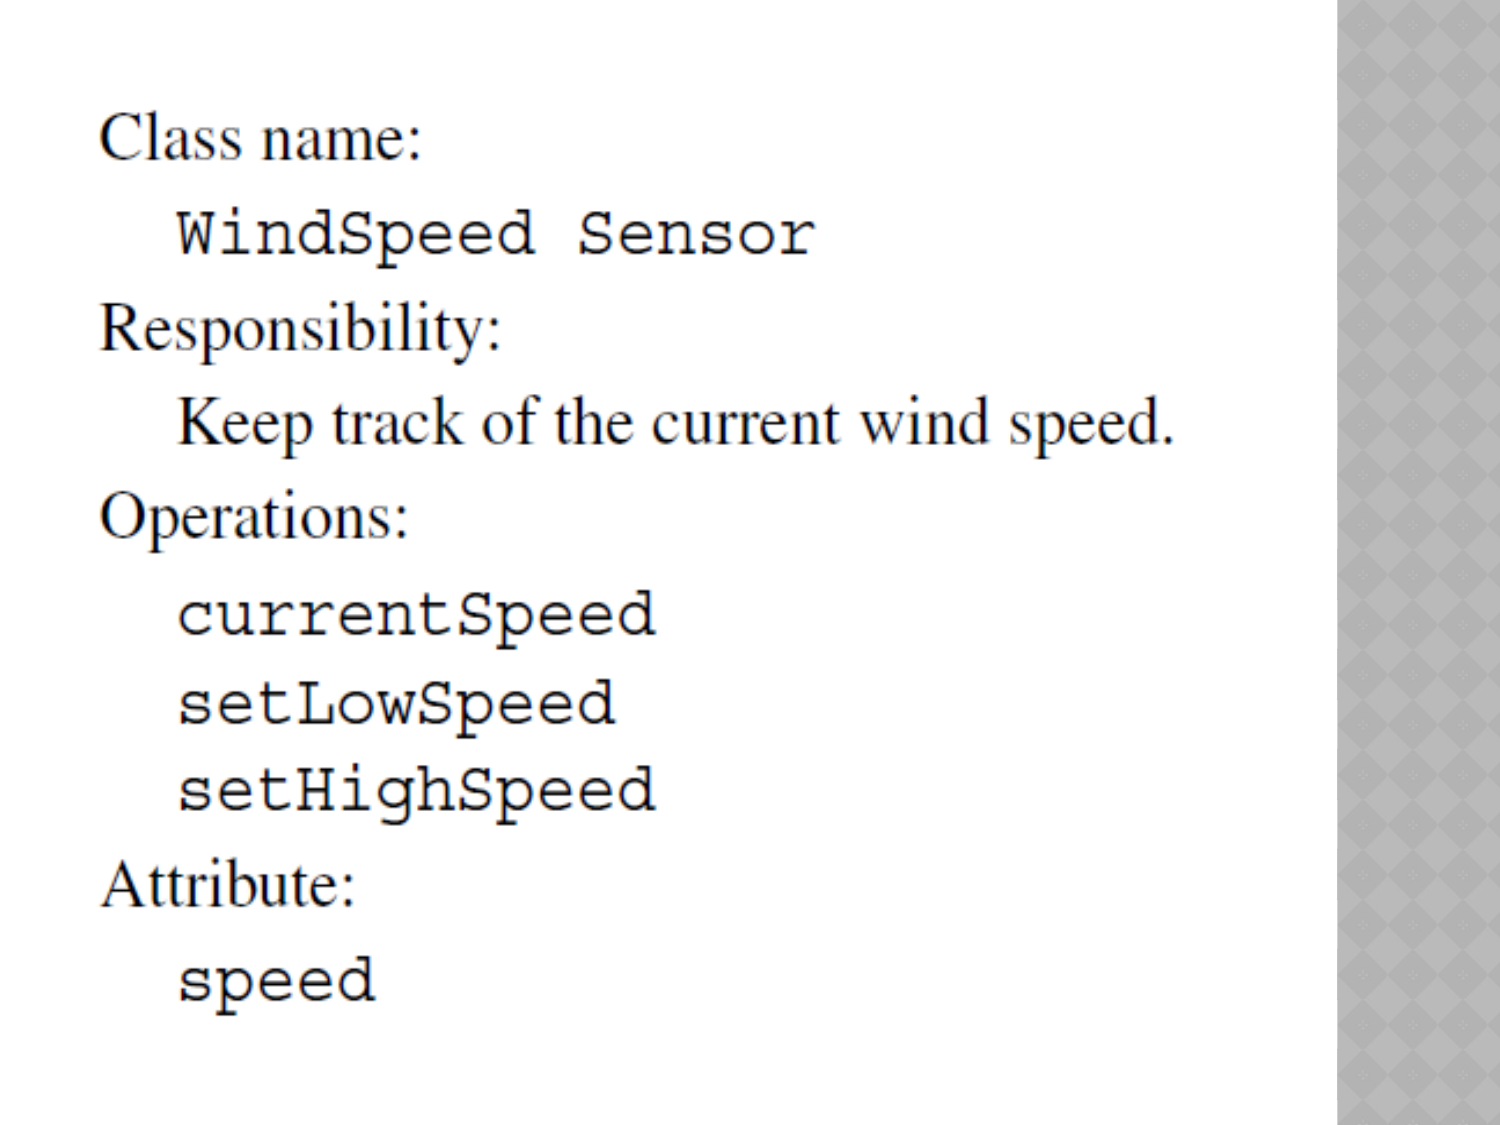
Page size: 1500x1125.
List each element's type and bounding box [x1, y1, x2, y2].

picture [49, 74, 1200, 1079]
